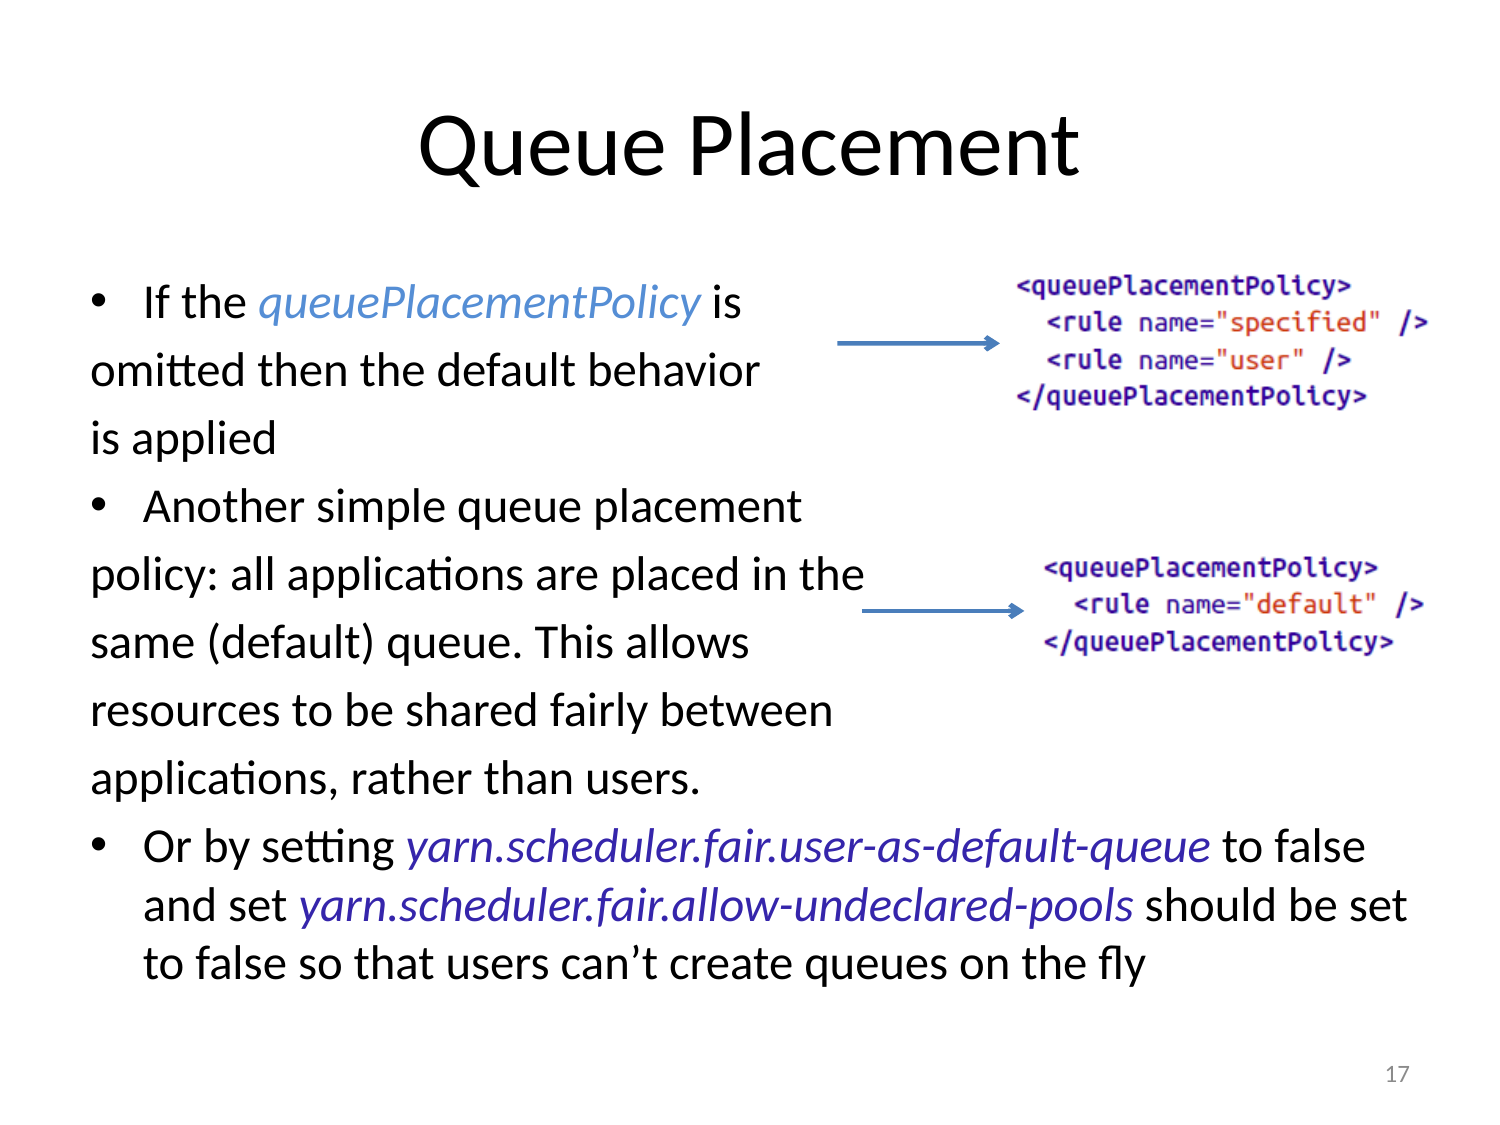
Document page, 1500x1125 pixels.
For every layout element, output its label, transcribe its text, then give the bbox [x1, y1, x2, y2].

slide_number 17 [1074, 1042, 1425, 1103]
picture [999, 267, 1438, 420]
picture [1027, 549, 1438, 673]
title Queue Placement [75, 45, 1425, 233]
list If the queuePlacementPolicy is omitted then the default behavior is applied Another simple queue placement policy: all applications are placed in the same (default) queue. This allows resources to be shared fairly between applications, rather than users. Or by setting yarn.scheduler.fair.user-as-default-queue to false and set yarn.scheduler.fair.allow-undeclared-pools should be set to false so that users can’t create queues on the fly [75, 262, 1425, 1005]
